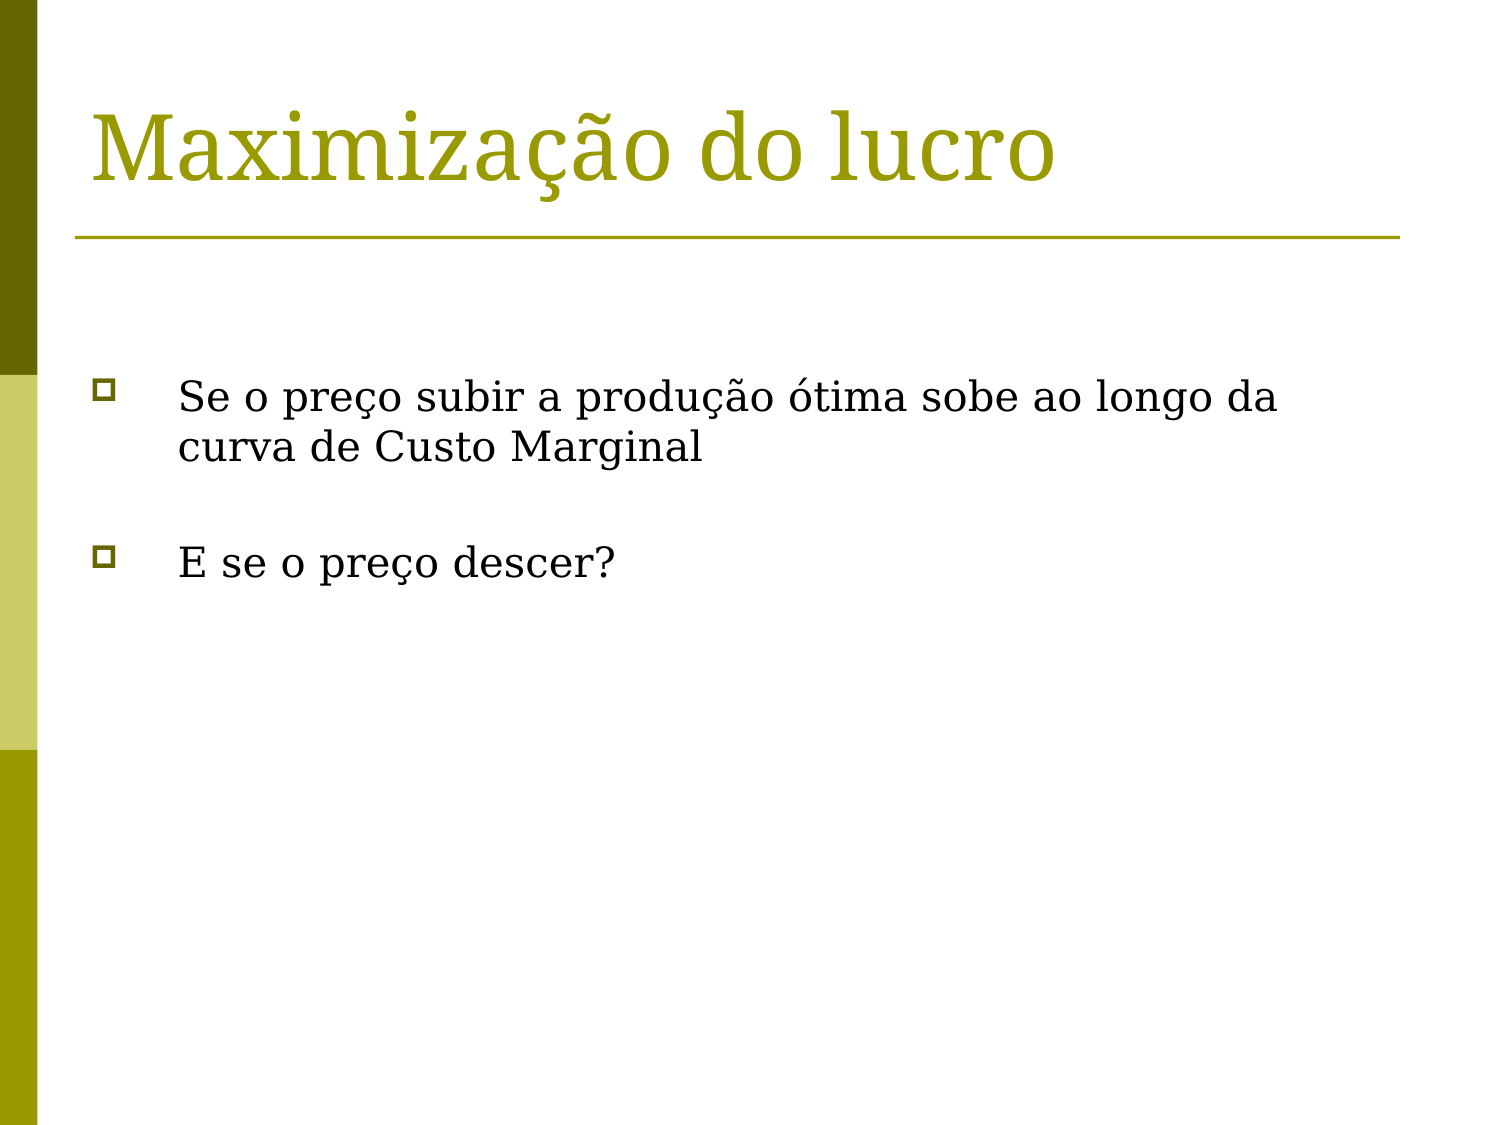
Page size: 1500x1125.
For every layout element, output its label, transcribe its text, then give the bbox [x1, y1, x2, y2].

title Maximização do lucro [75, 19, 1425, 207]
list Se o preço subir a produção ótima sobe ao longo da curva de Custo Marginal E se o preço descer? [75, 262, 1425, 1006]
